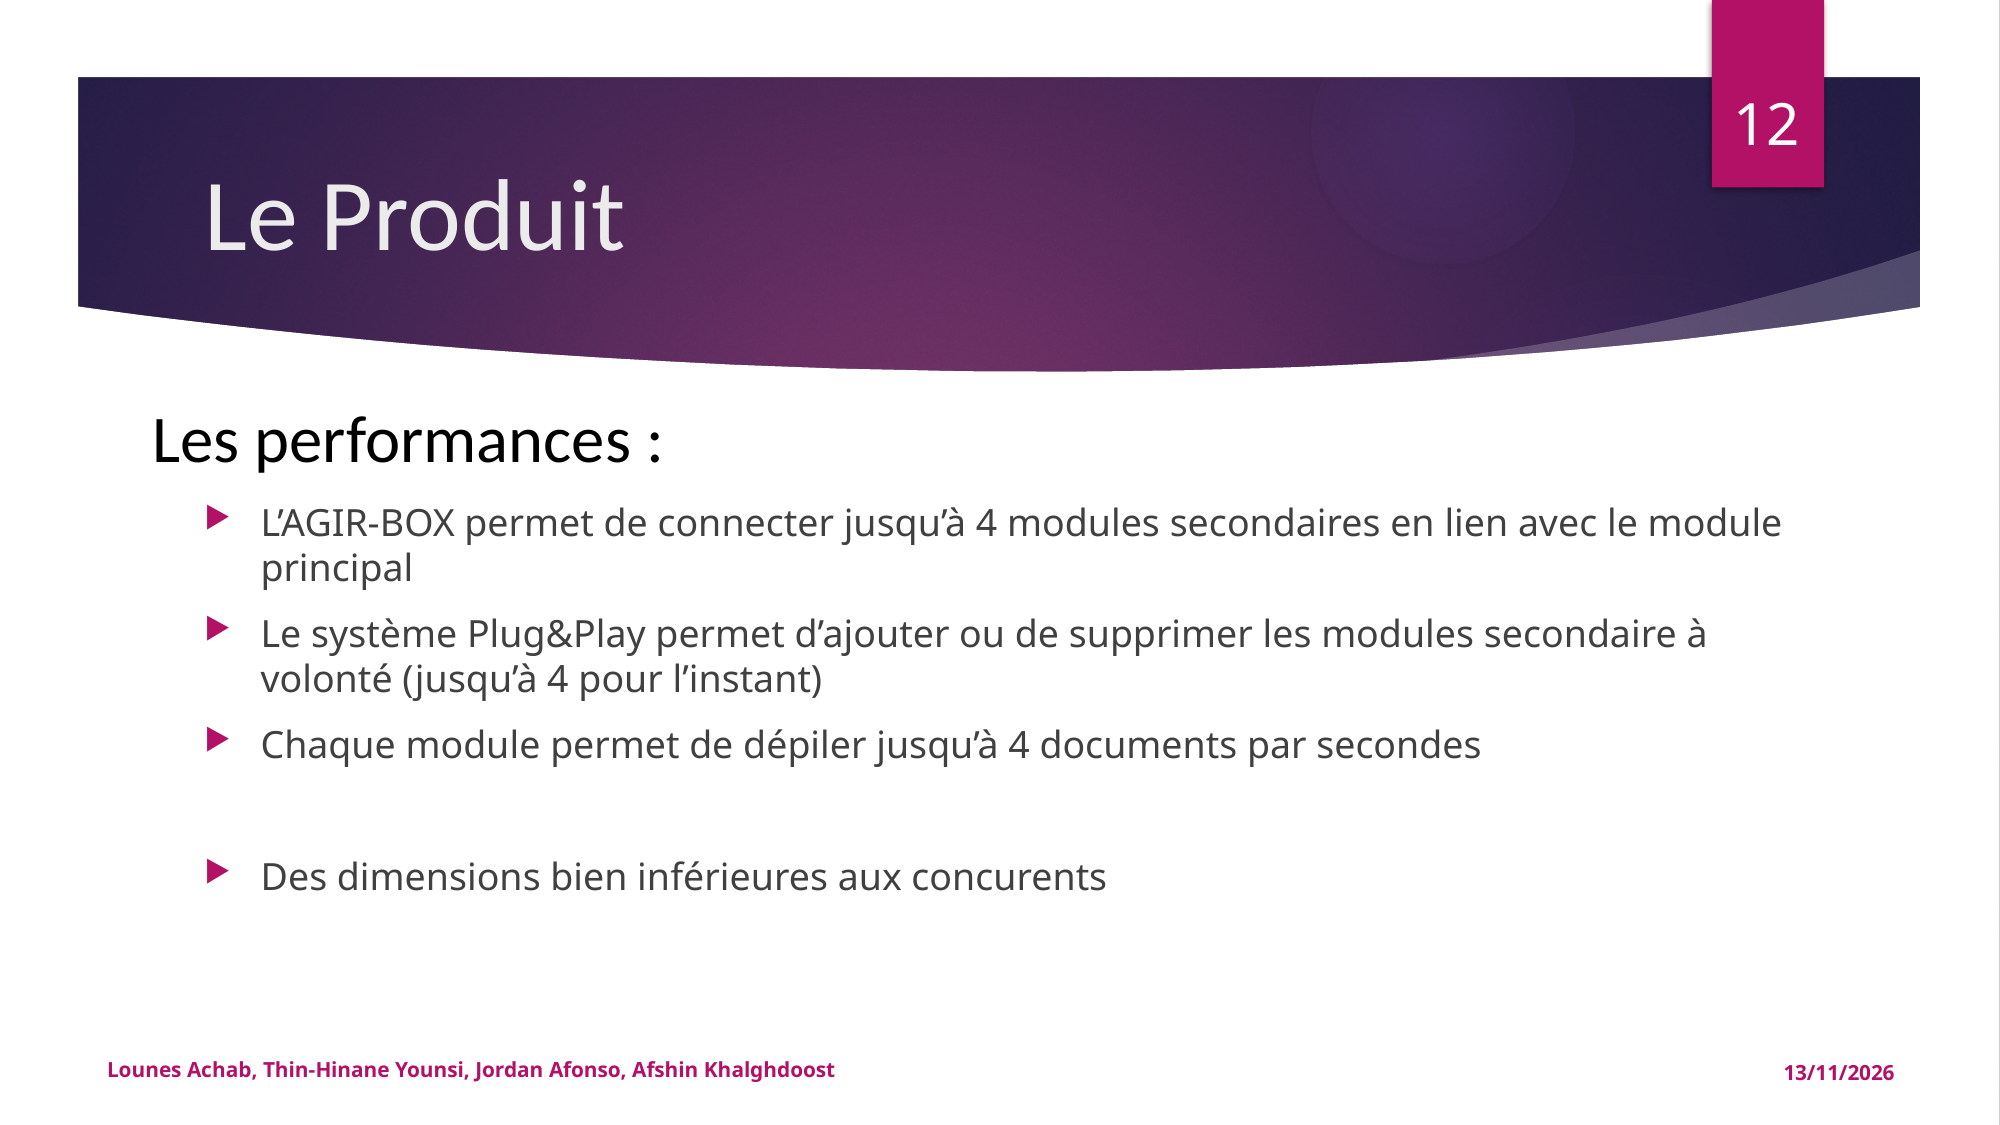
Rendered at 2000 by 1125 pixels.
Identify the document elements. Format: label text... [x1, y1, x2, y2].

slide_number 12 [1697, 48, 1836, 175]
footer Lounes Achab, Thin-Hinane Younsi, Jordan Afonso, Afshin Khalghdoost [92, 1048, 918, 1090]
list Les performances : [137, 397, 1028, 466]
title Le Produit [189, 159, 1627, 276]
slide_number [1747, 1048, 1910, 1099]
list L’AGIR-BOX permet de connecter jusqu’à 4 modules secondaires en lien avec le module principal Le système Plug&Play permet d’ajouter ou de supprimer les modules secondaire à volonté (jusqu’à 4 pour l’instant) Chaque module permet de dépiler jusqu’à 4 documents par secondes Des dimensions bien inférieures aux concurents [189, 491, 1836, 976]
